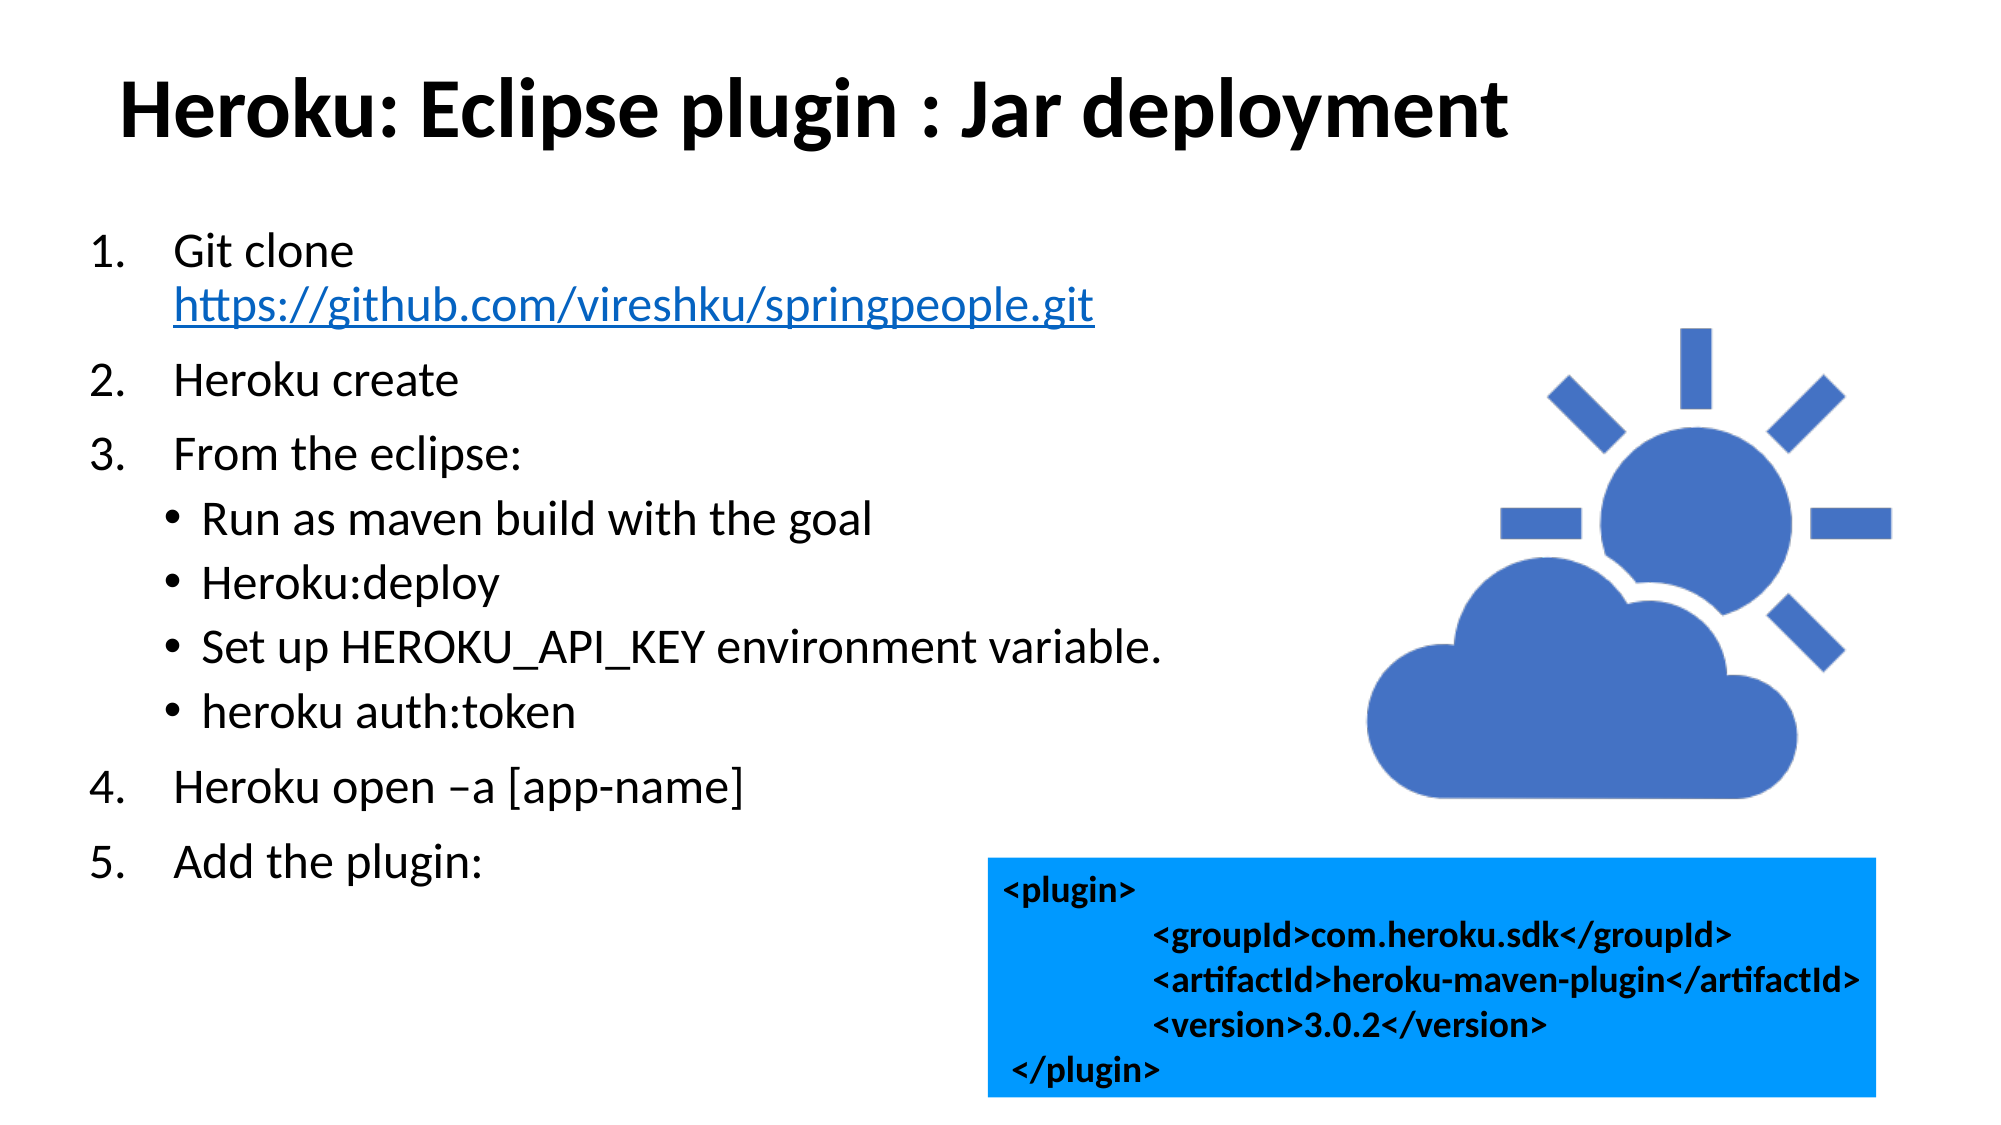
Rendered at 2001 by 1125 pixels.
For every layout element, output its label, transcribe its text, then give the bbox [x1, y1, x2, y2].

picture [1332, 267, 1927, 861]
list Git clone https://github.com/vireshku/springpeople.git Heroku create From the eclipse: Run as maven build with the goal Heroku:deploy Set up HEROKU_API_KEY environment variable. heroku auth:token Heroku open –a [app-name] Add the plugin: [73, 193, 1228, 995]
title Heroku: Eclipse plugin : Jar deployment [104, 11, 1694, 208]
text_box <plugin> <groupId>com.heroku.sdk</groupId> <artifactId>heroku-maven-plugin</artifactId> <version>3.0.2</version> </plugin> [987, 857, 1877, 1098]
